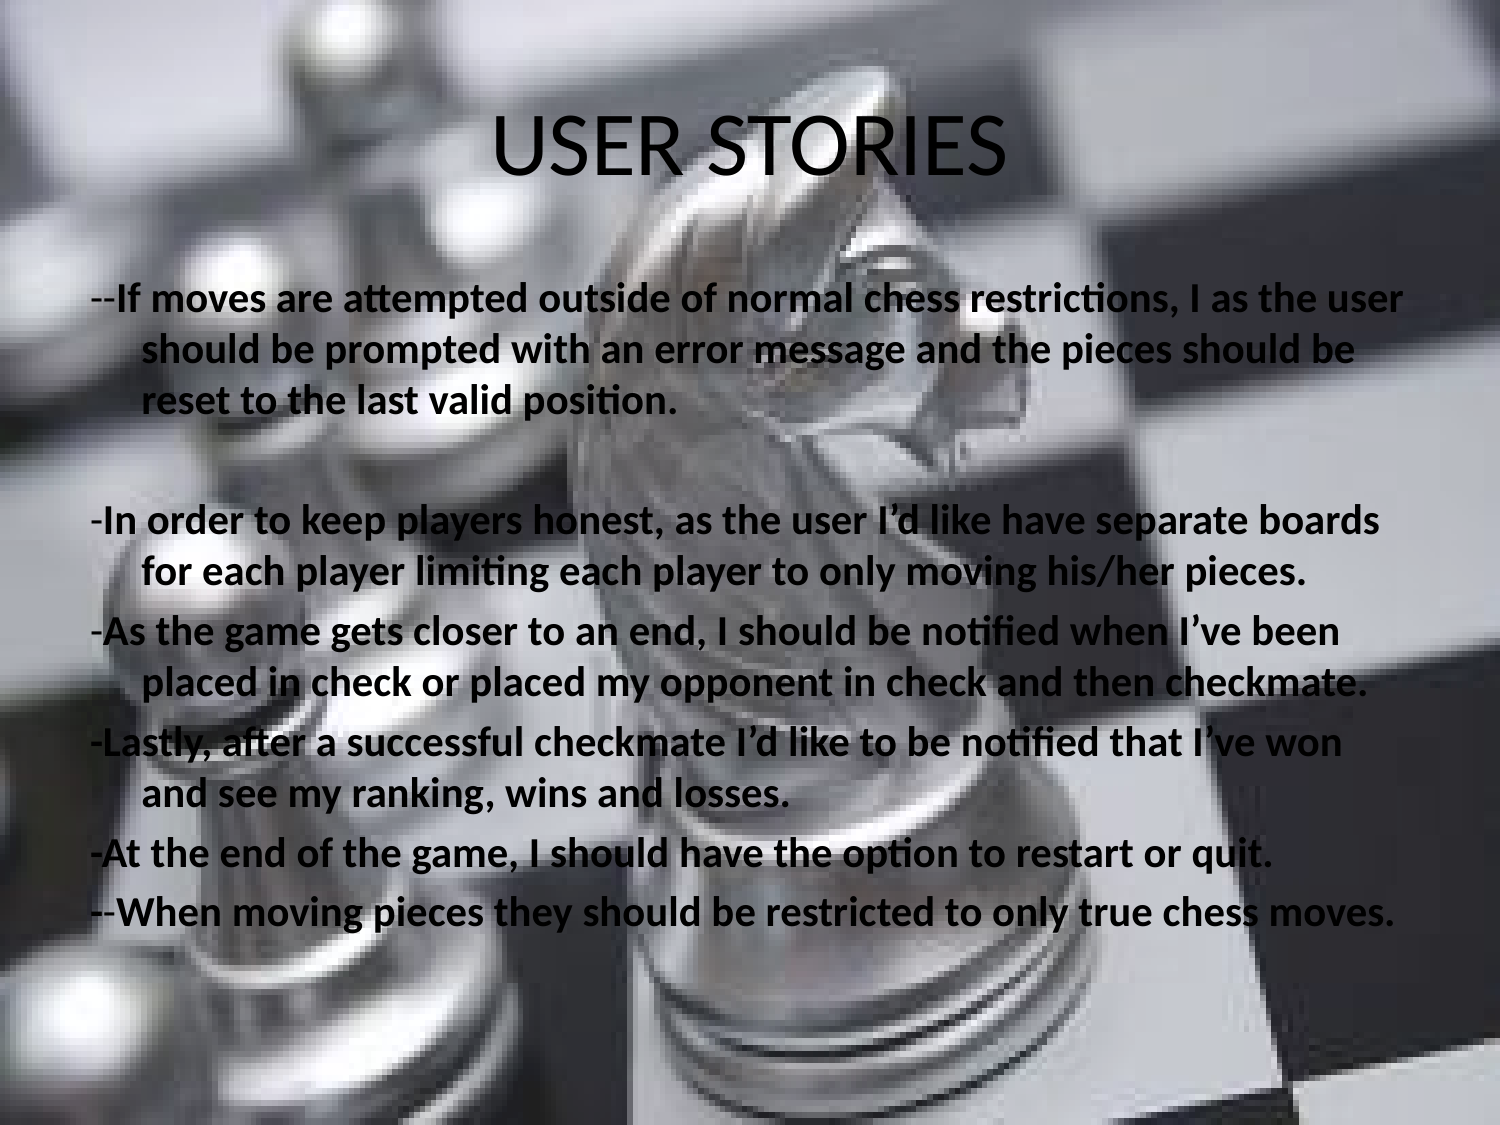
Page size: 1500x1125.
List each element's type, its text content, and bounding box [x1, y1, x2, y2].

list --If moves are attempted outside of normal chess restrictions, I as the user should be prompted with an error message and the pieces should be reset to the last valid position. -In order to keep players honest, as the user I’d like have separate boards for each player limiting each player to only moving his/her pieces. -As the game gets closer to an end, I should be notified when I’ve been placed in check or placed my opponent in check and then checkmate. -Lastly, after a successful checkmate I’d like to be notified that I’ve won and see my ranking, wins and losses. -At the end of the game, I should have the option to restart or quit. --When moving pieces they should be restricted to only true chess moves. [75, 262, 1425, 1005]
title USER STORIES [75, 45, 1425, 233]
